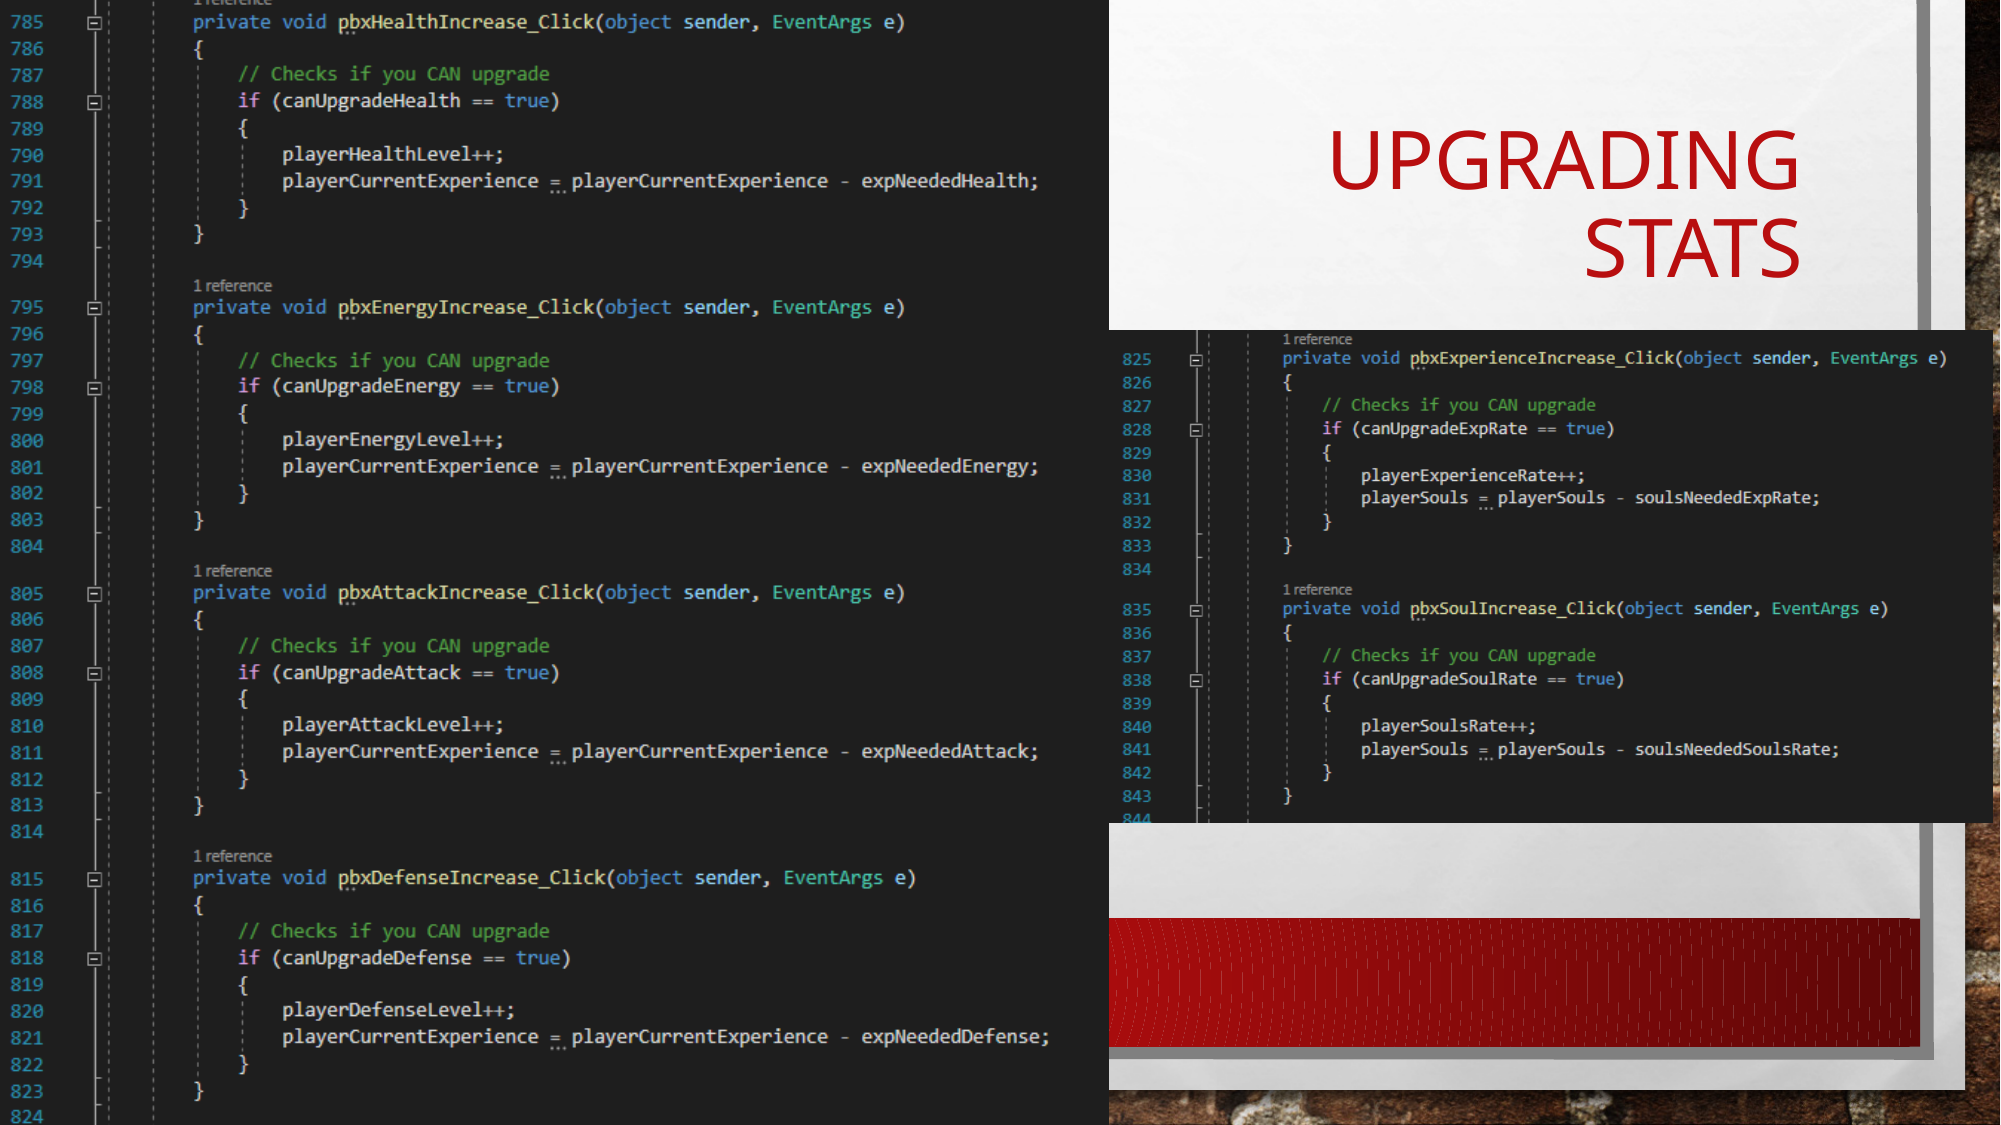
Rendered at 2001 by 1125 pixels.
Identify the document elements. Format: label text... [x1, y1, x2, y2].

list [0, 0, 1109, 1125]
title Upgrading Stats [1172, 112, 1818, 303]
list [1108, 329, 1994, 823]
picture [1109, 0, 2000, 1125]
